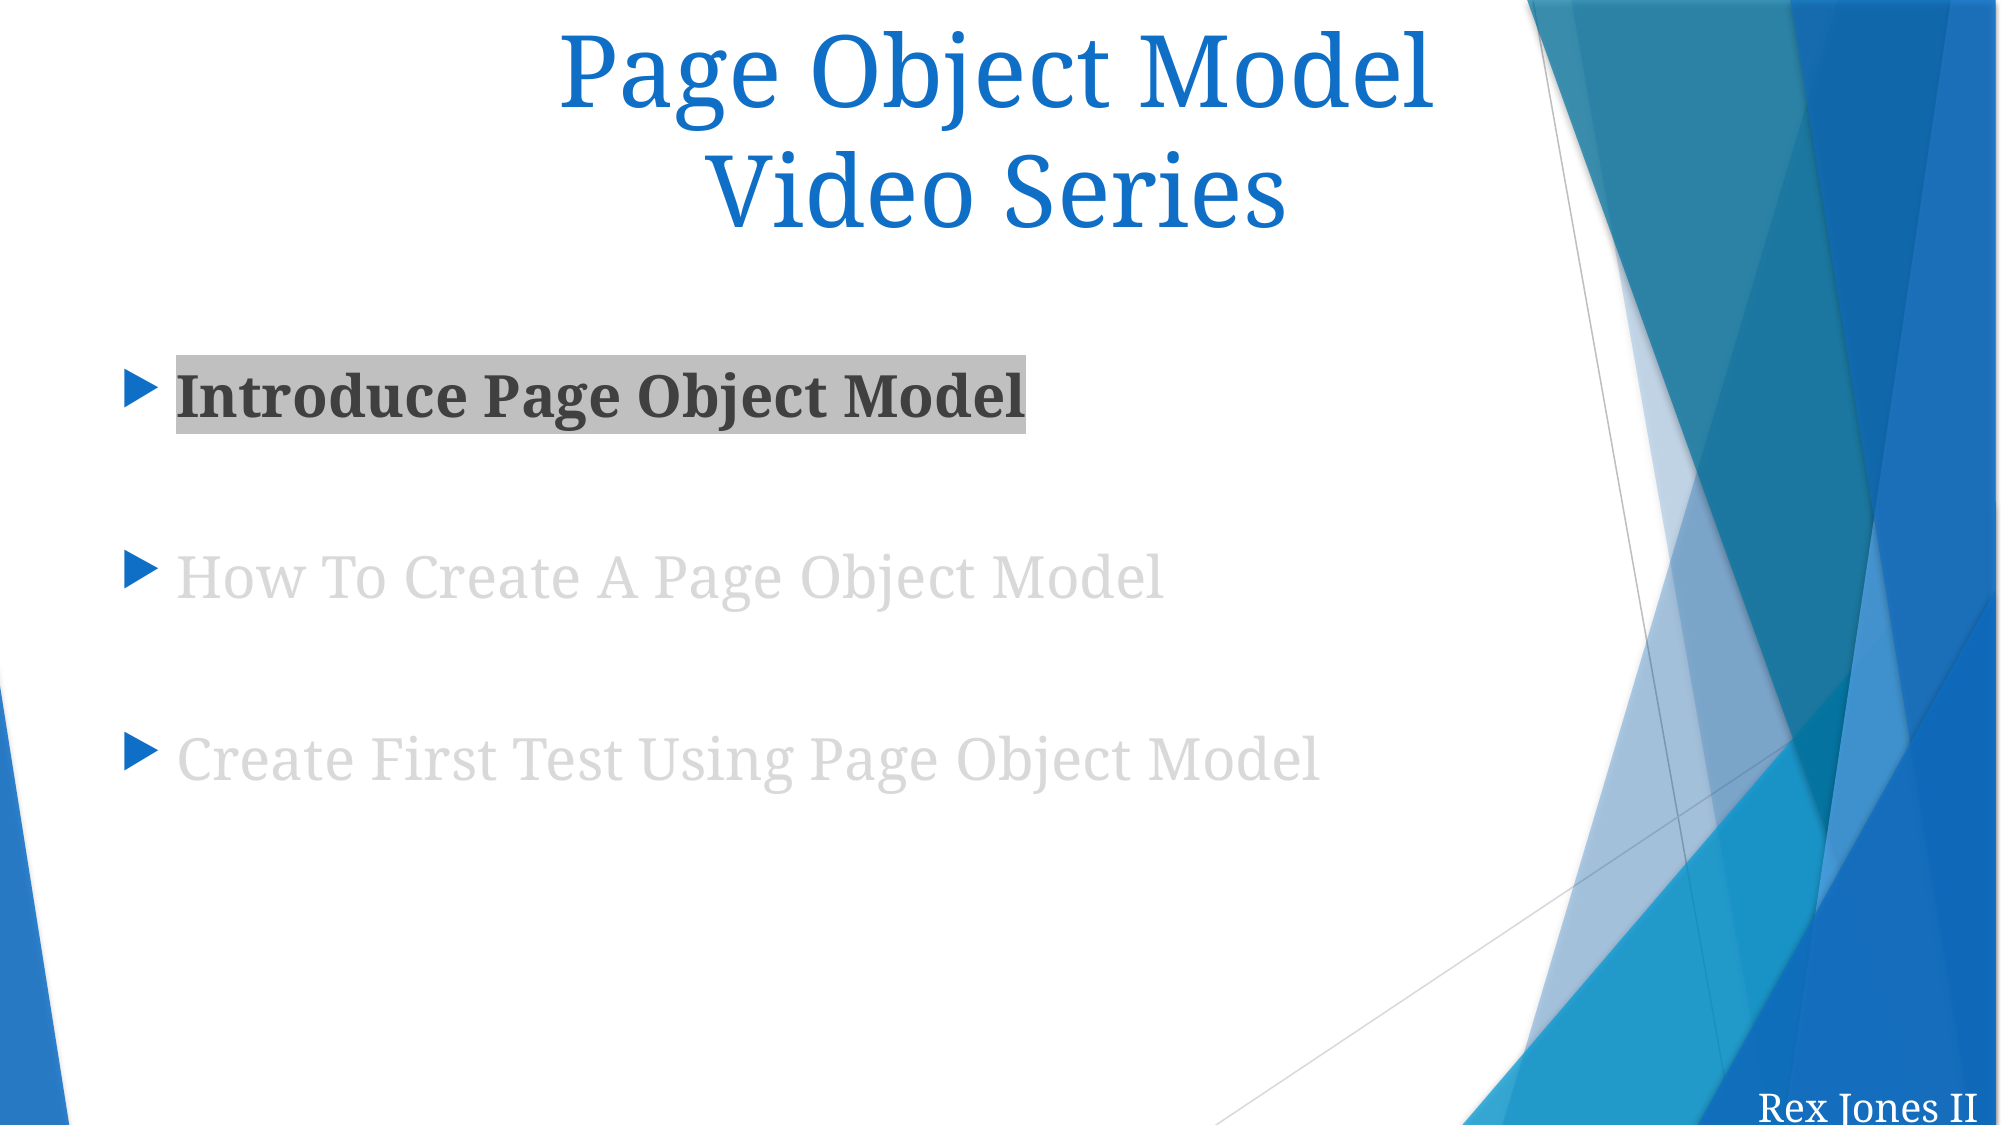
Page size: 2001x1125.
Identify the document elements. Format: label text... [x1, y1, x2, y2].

list Introduce Page Object Model How To Create A Page Object Model Create First Test Using Page Object Model [105, 351, 1516, 1100]
text_box Page Object Model Video Series [0, 0, 1994, 261]
